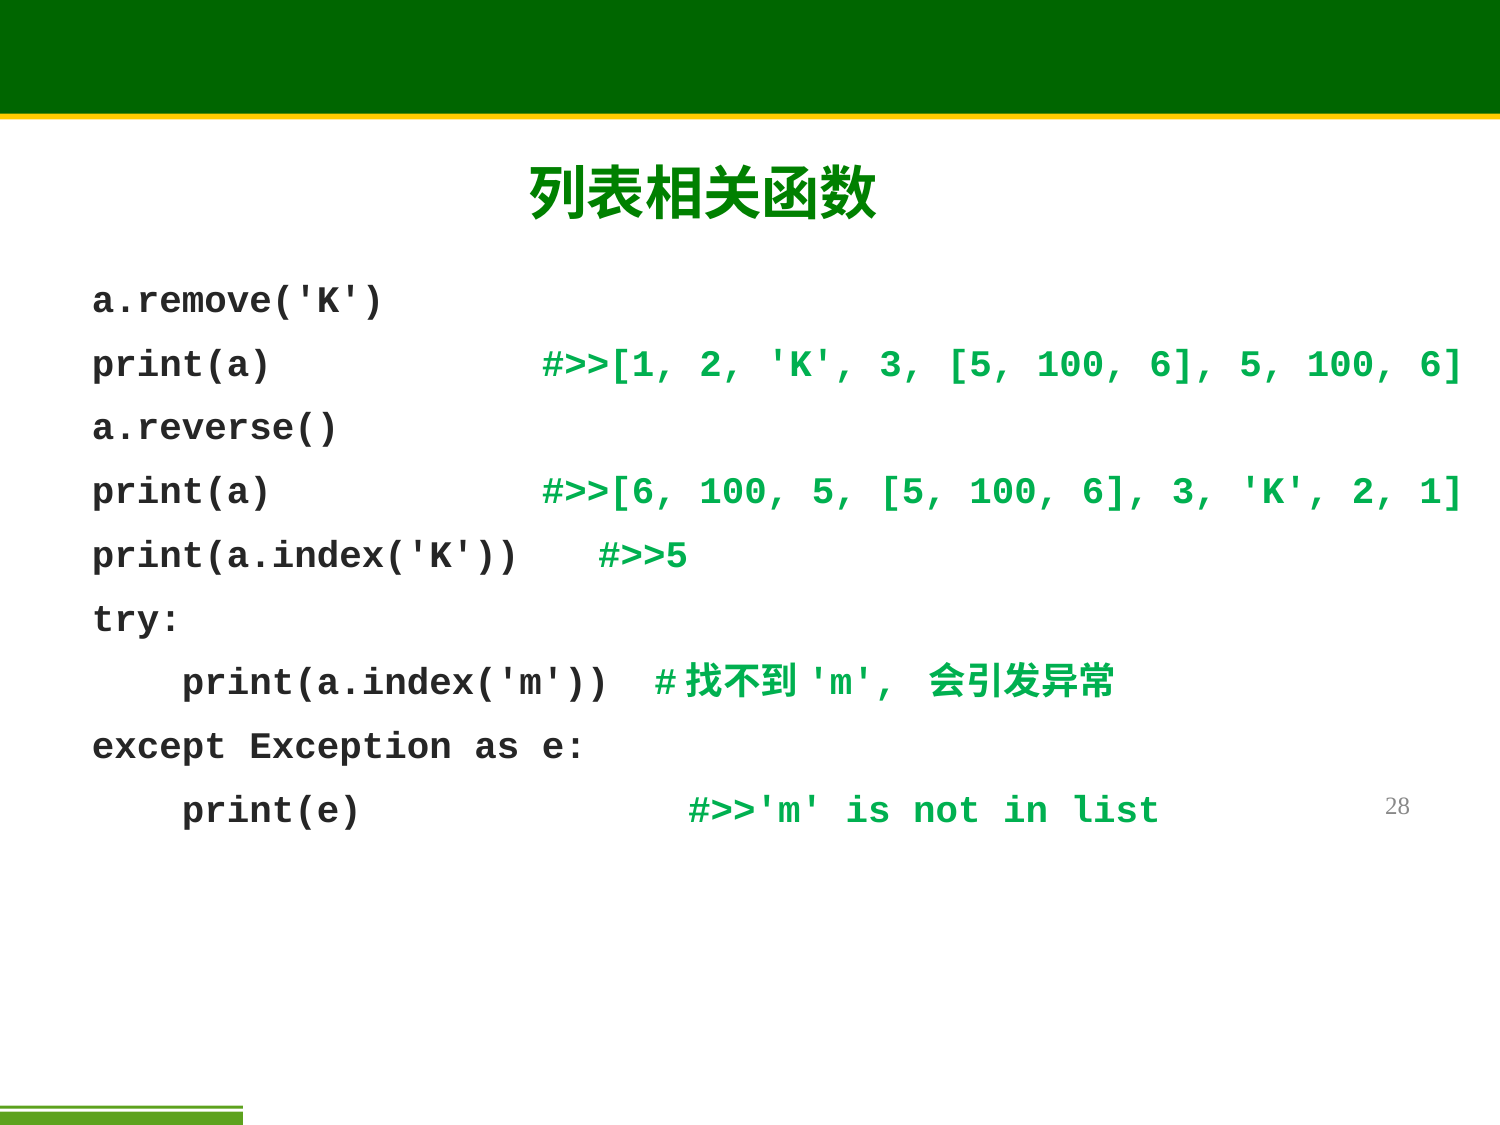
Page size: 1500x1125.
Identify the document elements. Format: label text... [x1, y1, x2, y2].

picture [0, 1091, 243, 1125]
title 列表相关函数 [17, 125, 1389, 256]
slide_number 28 [1074, 782, 1425, 828]
list a.remove('K') print(a) #>>[1, 2, 'K', 3, [5, 100, 6], 5, 100, 6] a.reverse() print(a) #>>[6, 100, 5, [5, 100, 6], 3, 'K', 2, 1] print(a.index('K')) #>>5 try: print(a.index('m')) #找不到'm', 会引发异常 except Exception as e: print(e) #>>'m' is not in list [76, 267, 1483, 906]
